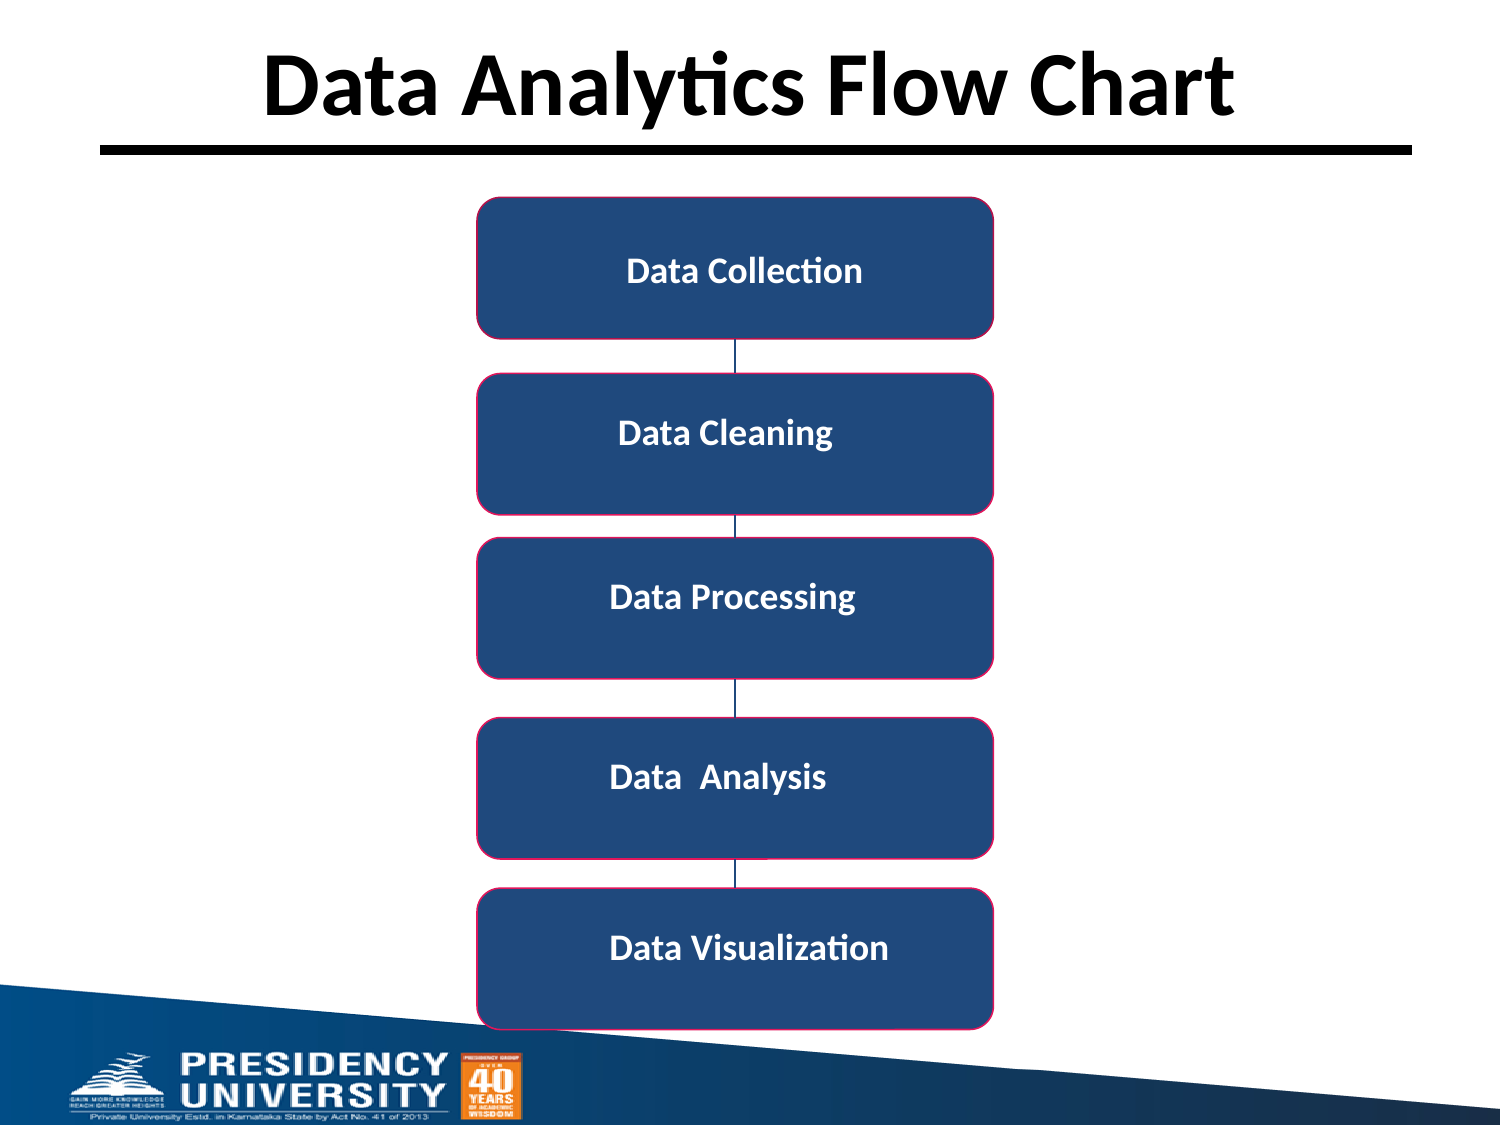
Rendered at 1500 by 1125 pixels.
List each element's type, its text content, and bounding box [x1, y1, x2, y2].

text_box Data Collection [476, 197, 994, 339]
text_box Data Cleaning [476, 373, 994, 515]
text_box Data Processing [476, 537, 994, 679]
picture [0, 982, 1500, 1125]
text_box Data Analysis [476, 717, 994, 860]
text_box Data Visualization [476, 888, 994, 1030]
title Data Analytics Flow Chart [75, 0, 1425, 158]
